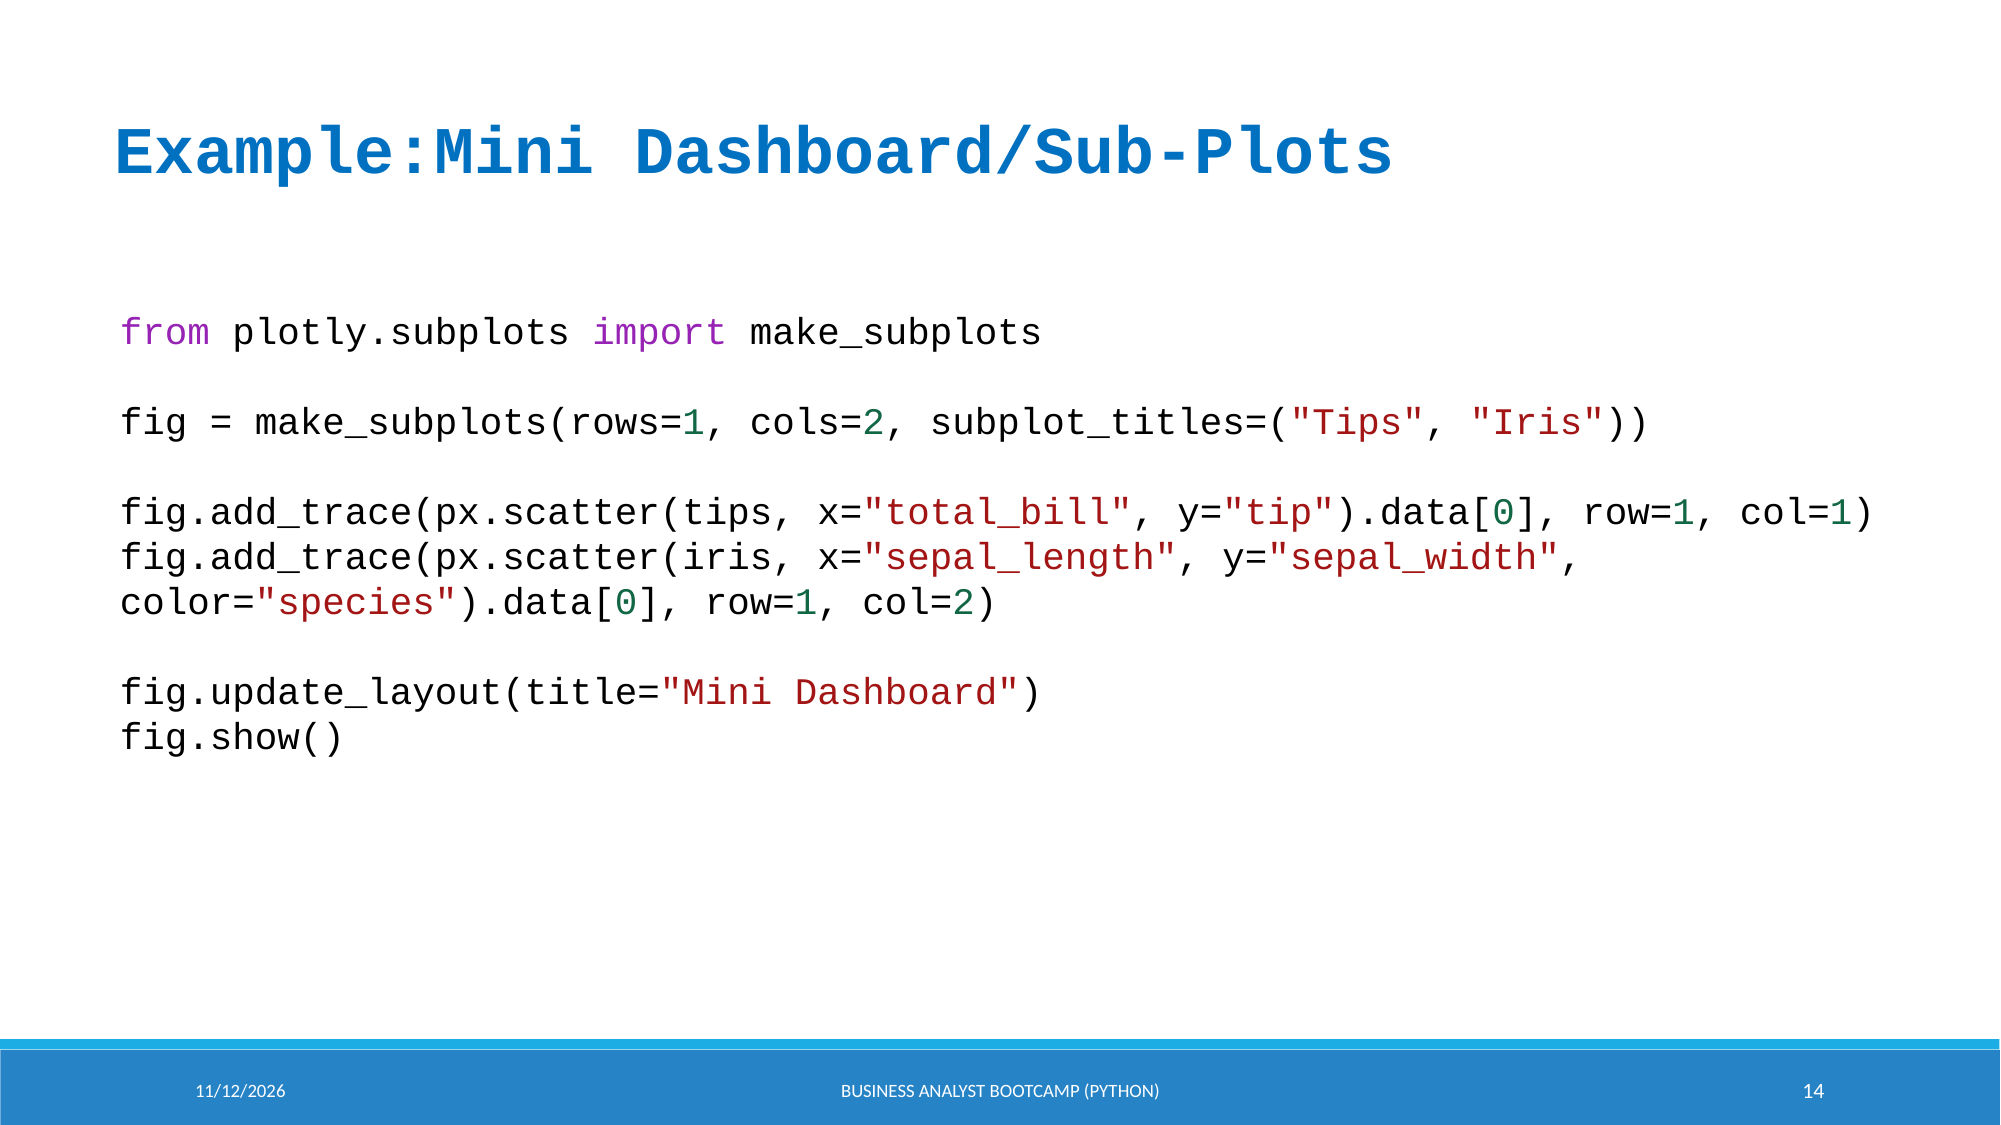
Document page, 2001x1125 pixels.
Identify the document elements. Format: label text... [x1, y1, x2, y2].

text_box Example:Mini Dashboard/Sub-Plots [99, 99, 1700, 195]
footer Business Analyst Bootcamp (PYTHON) [604, 1059, 1396, 1120]
slide_number 14 [1624, 1059, 1840, 1120]
text_box from plotly.subplots import make_subplots fig = make_subplots(rows=1, cols=2, subplot_titles=("Tips", "Iris")) fig.add_trace(px.scatter(tips, x="total_bill", y="tip").data[0], row=1, col=1) fig.add_trace(px.scatter(iris, x="sepal_length", y="sepal_width", color="species").data[0], row=1, col=2) fig.update_layout(title="Mini Dashboard") fig.show() [105, 299, 1955, 765]
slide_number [180, 1059, 586, 1120]
